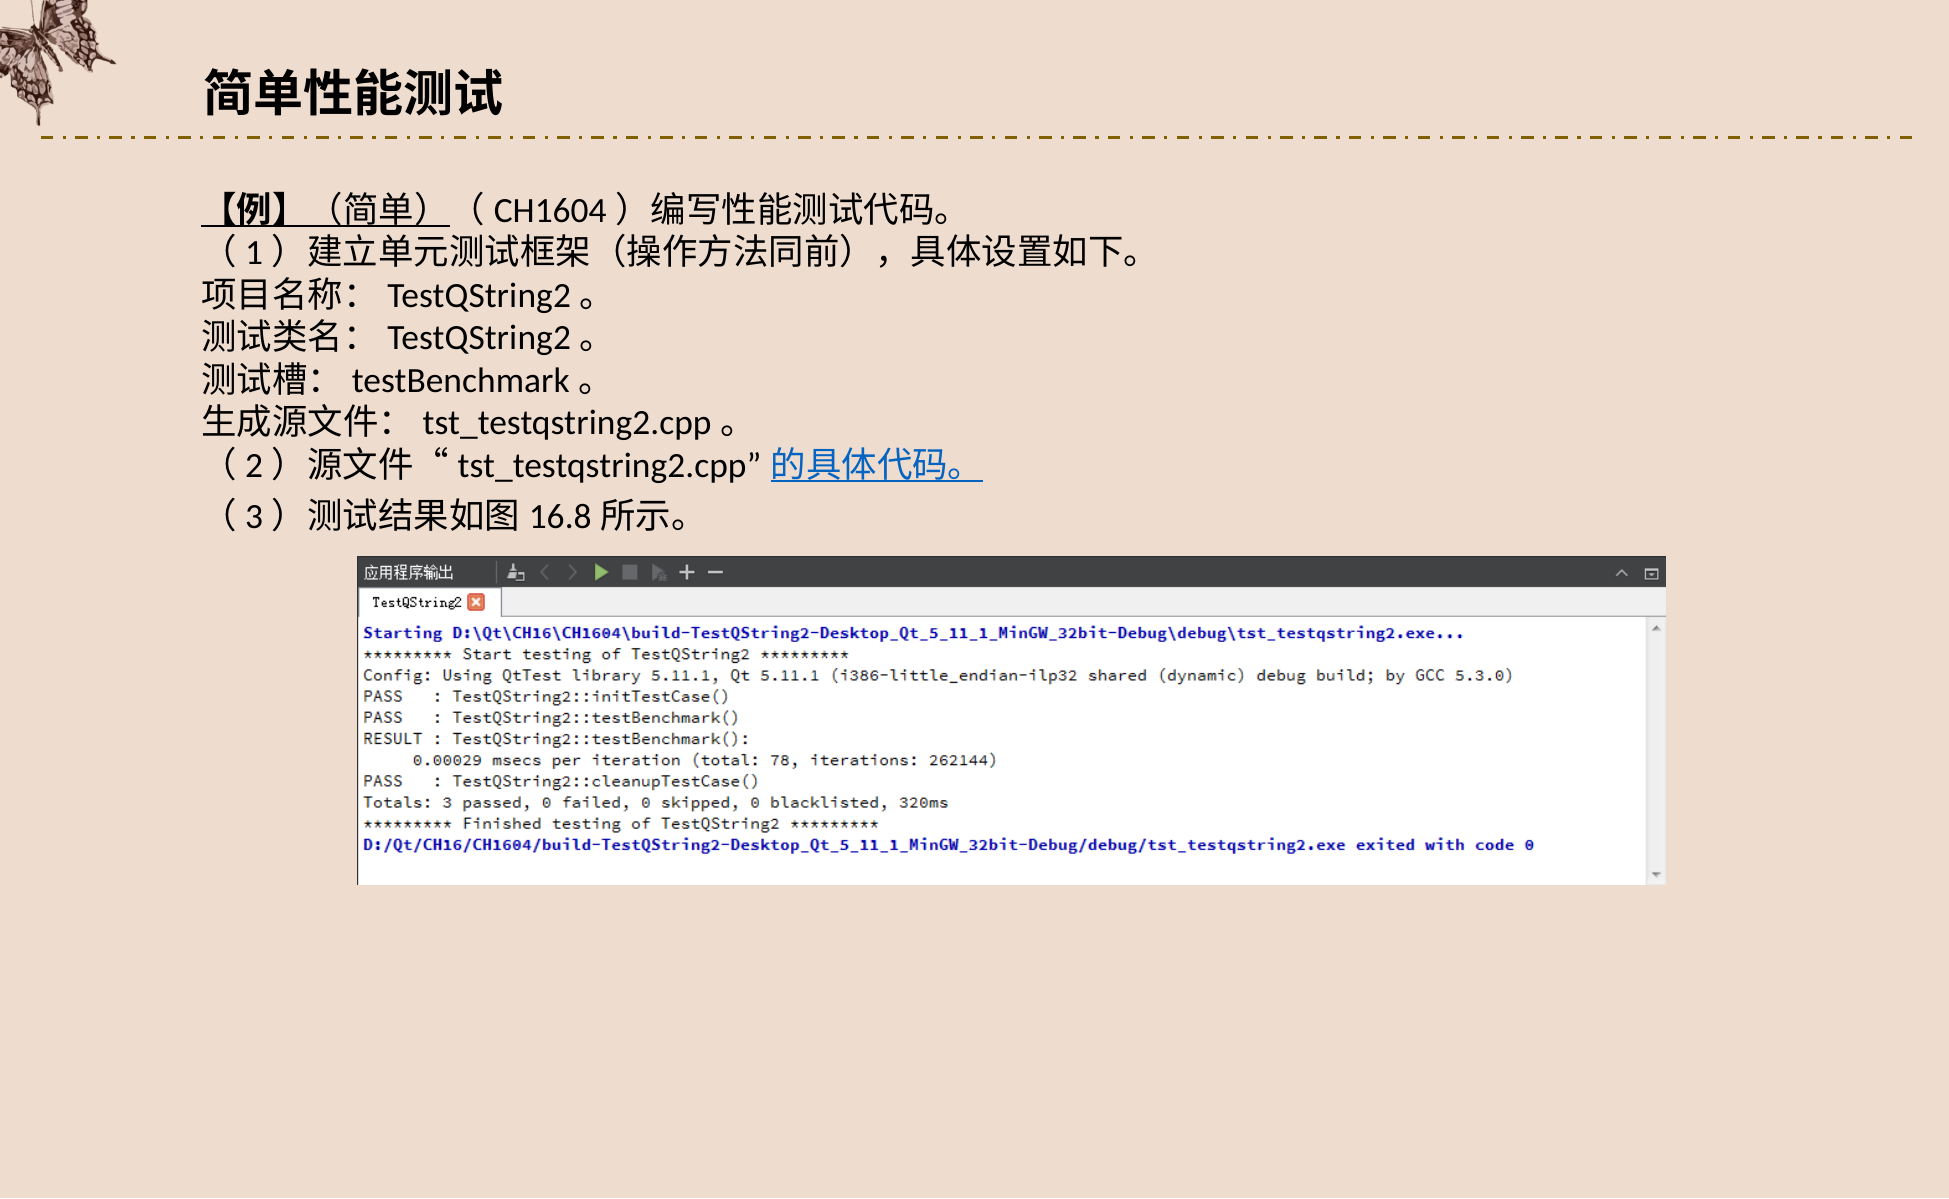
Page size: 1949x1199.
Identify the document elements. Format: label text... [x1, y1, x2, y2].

picture [357, 556, 1666, 885]
text_box 【例】（简单）（CH1604）编写性能测试代码。 （1）建立单元测试框架（操作方法同前），具体设置如下。 项目名称：TestQString2。 测试类名：TestQString2。 测试槽：testBenchmark。 生成源文件：tst_testqstring2.cpp。 （2）源文件“tst_testqstring2.cpp”的具体代码。 （3）测试结果如图16.8所示。 [186, 179, 1837, 544]
text_box 简单性能测试 [188, 53, 519, 129]
picture [0, 0, 142, 138]
